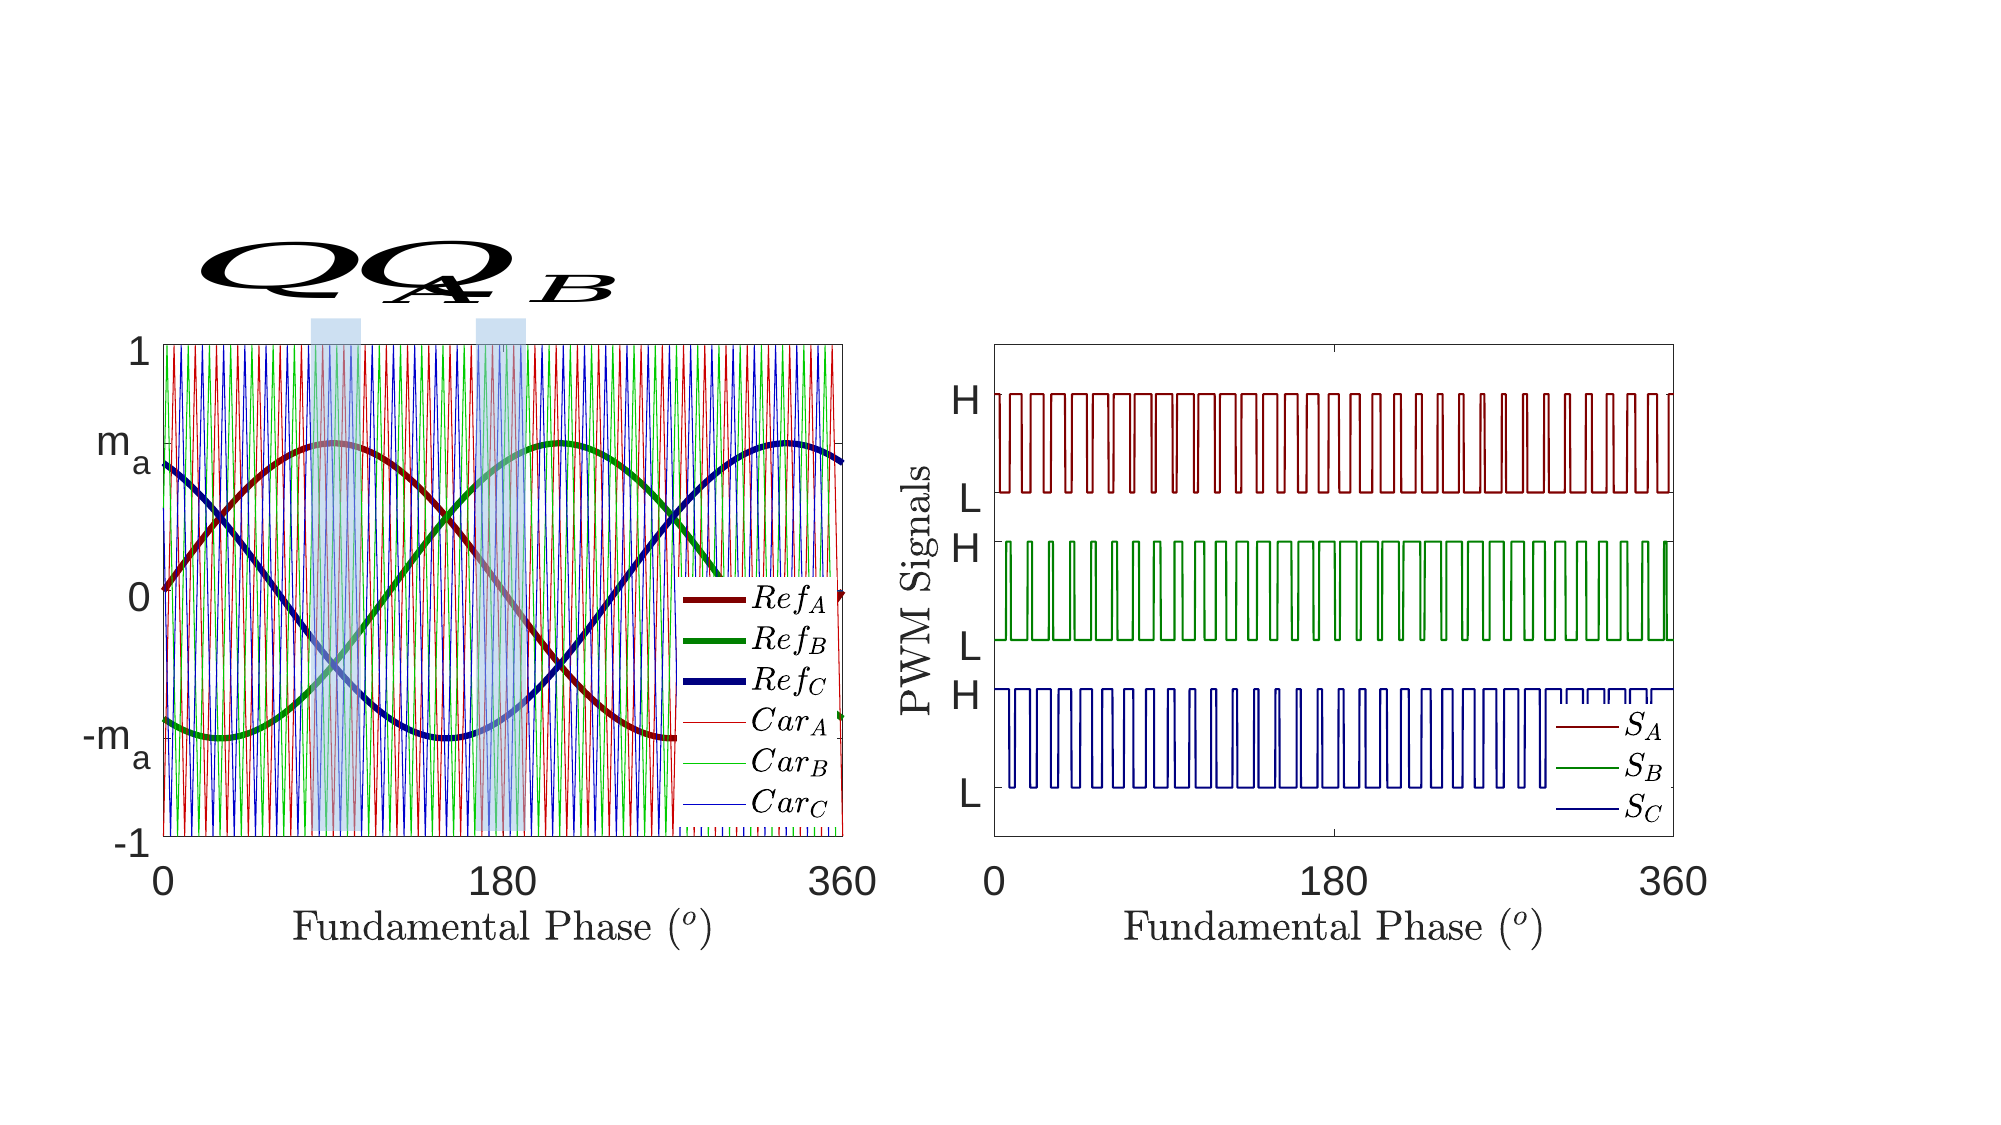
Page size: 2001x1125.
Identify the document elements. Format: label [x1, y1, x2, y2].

picture [49, 296, 1756, 953]
